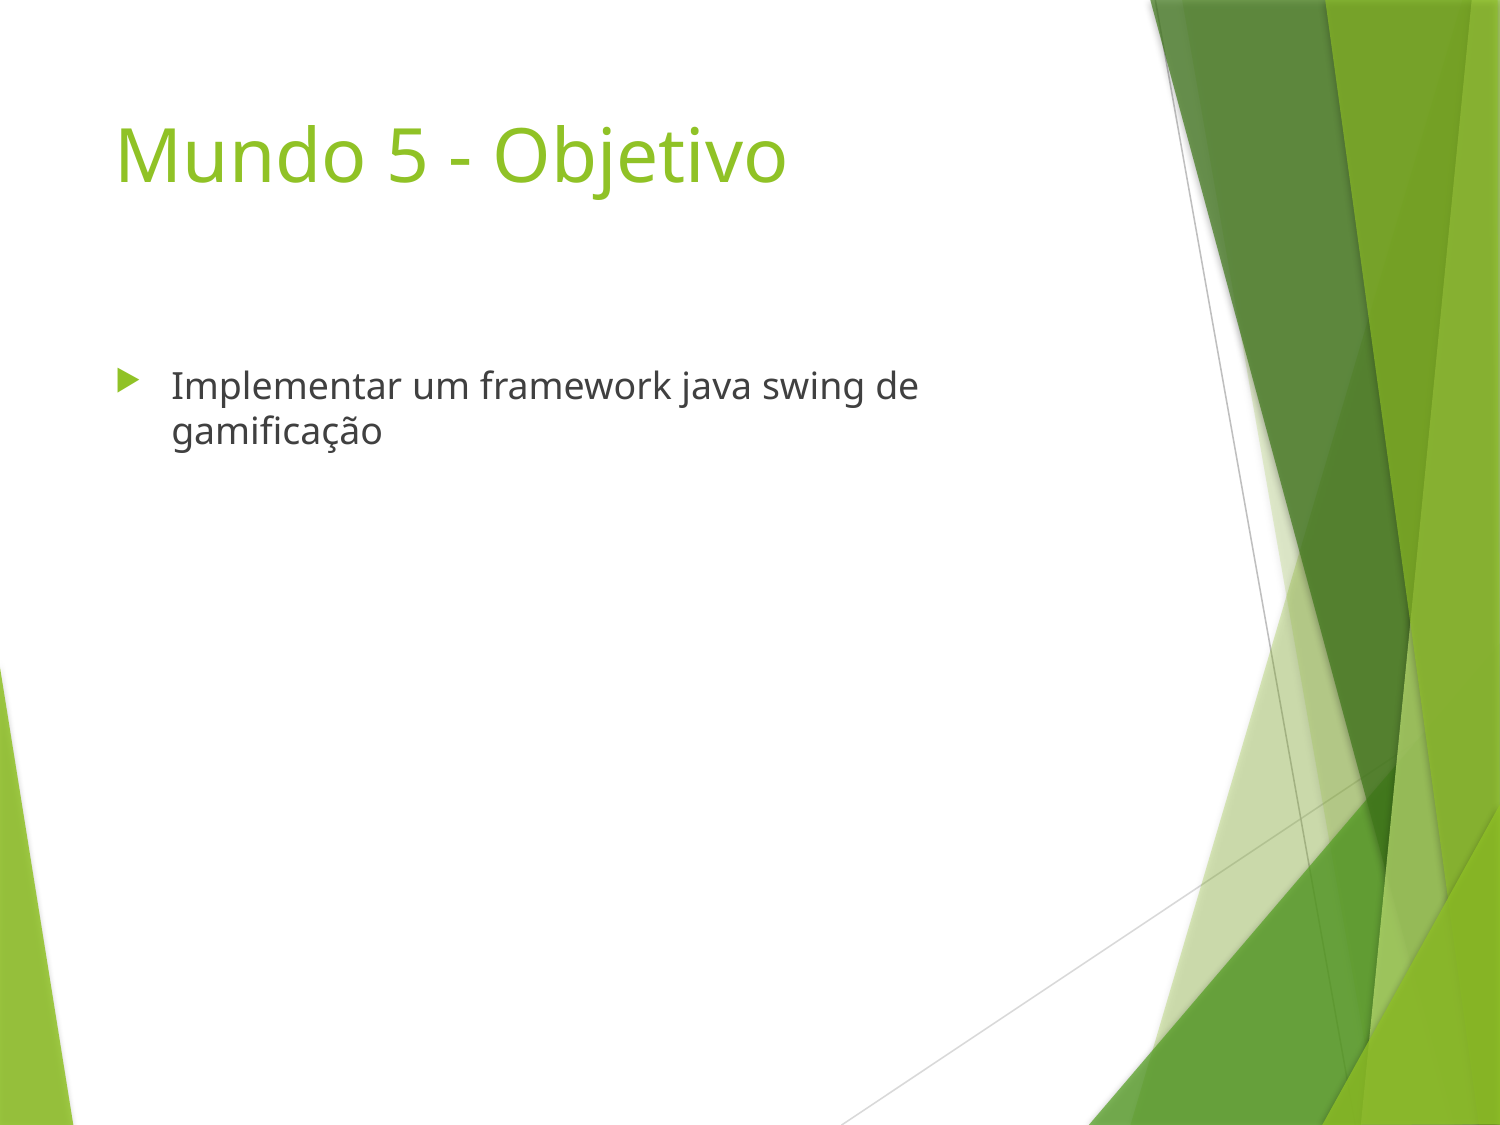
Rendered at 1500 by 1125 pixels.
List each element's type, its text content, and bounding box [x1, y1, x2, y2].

list Implementar um framework java swing de gamificação [99, 354, 1142, 992]
title Mundo 5 - Objetivo [99, 99, 1142, 317]
